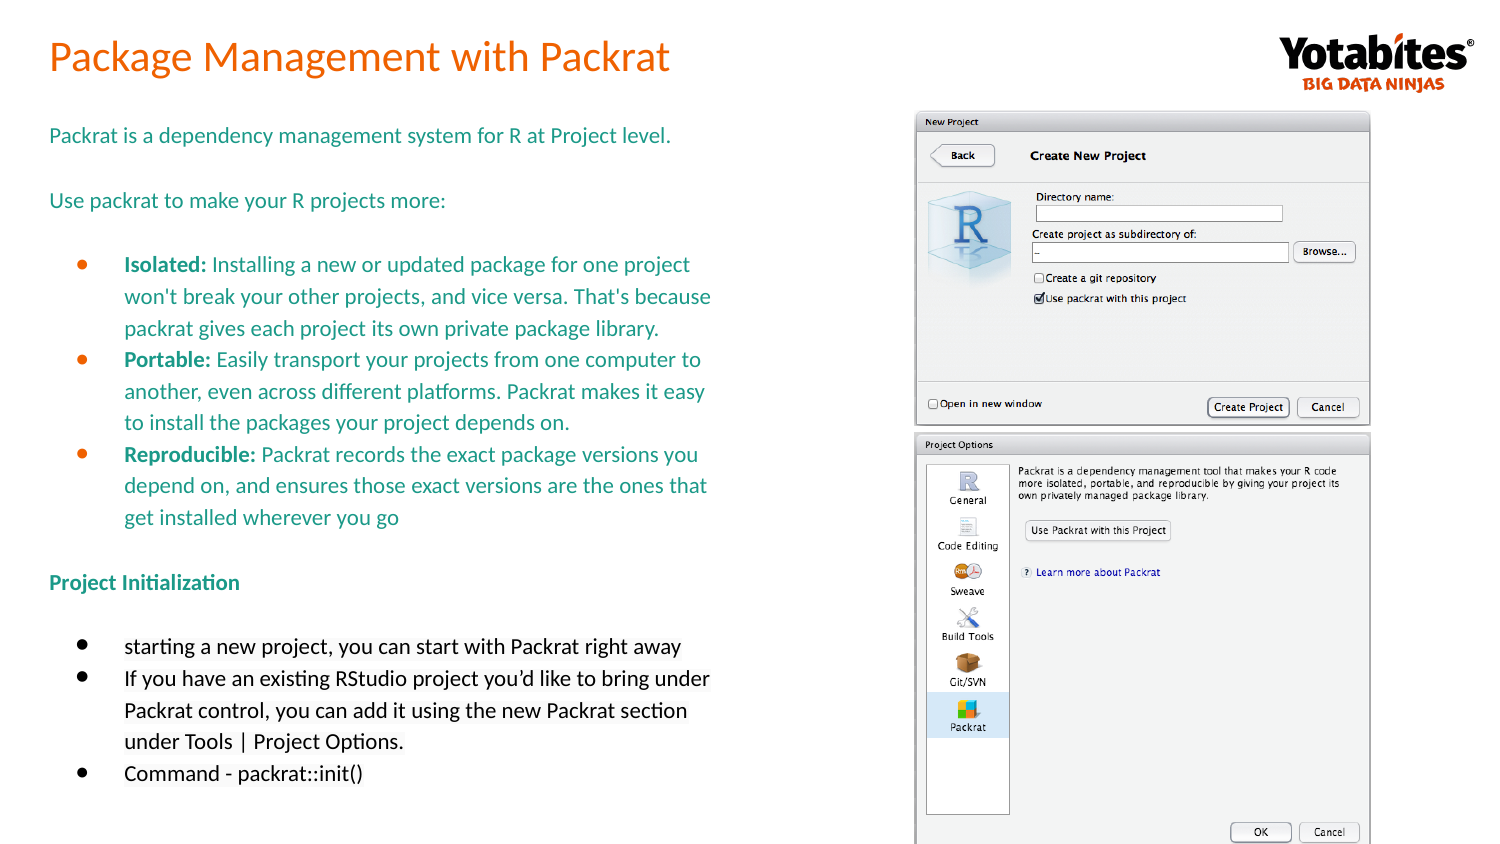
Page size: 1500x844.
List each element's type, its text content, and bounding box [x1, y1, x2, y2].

picture [1278, 33, 1475, 93]
picture [914, 110, 1372, 426]
list Packrat is a dependency management system for R at Project level. Use packrat to make your R projects more: Isolated: Installing a new or updated package for one project won't break your other projects, and vice versa. That's because packrat gives each project its own private package library. Portable: Easily transport your projects from one computer to another, even across different platforms. Packrat makes it easy to install the packages your project depends on. Reproducible: Packrat records the exact package versions you depend on, and ensures those exact versions are the ones that get installed wherever you go Project Initialization starting a new project, you can start with Packrat right away If you have an existing RStudio project you’d like to bring under Packrat control, you can add it using the new Packrat section under Tools | Project Options. Command - packrat::init() [38, 110, 731, 784]
picture [914, 432, 1372, 844]
list Package Management with Packrat [38, 28, 1261, 88]
